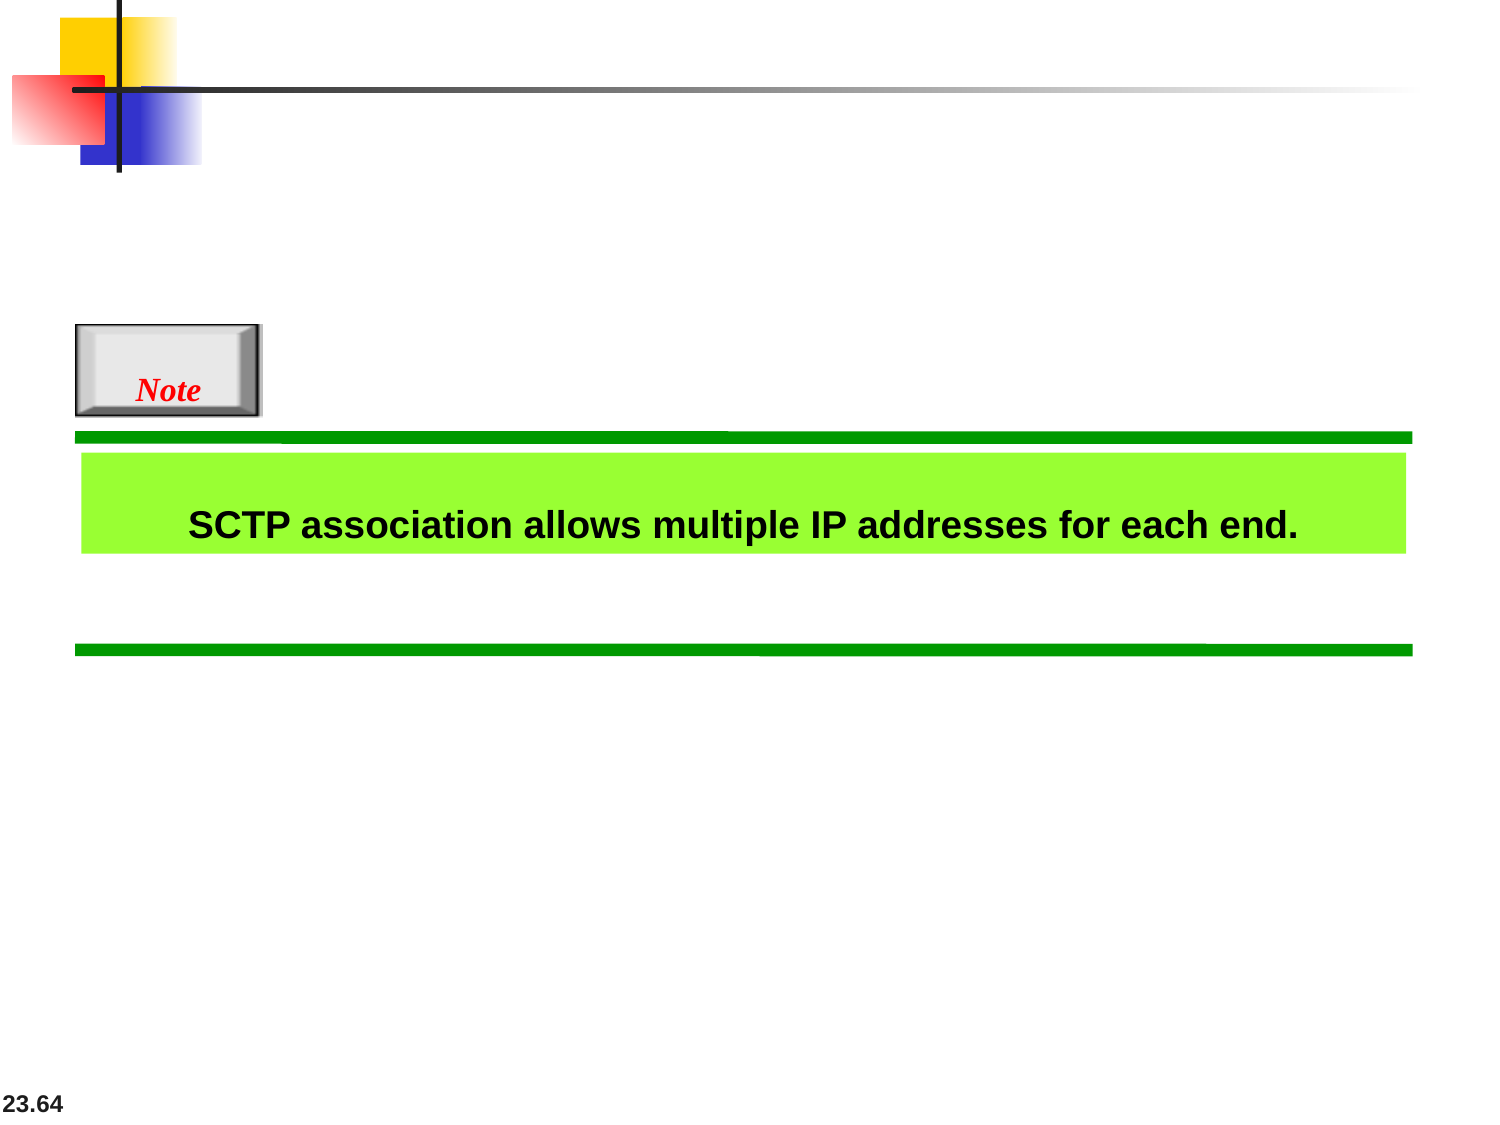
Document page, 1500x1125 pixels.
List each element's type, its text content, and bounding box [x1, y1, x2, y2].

slide_number 23.64 [0, 1050, 300, 1125]
text_box [116, 0, 122, 87]
text_box [80, 93, 116, 165]
text_box [122, 93, 141, 165]
text_box [122, 17, 177, 86]
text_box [74, 324, 263, 418]
text_box [72, 87, 1423, 93]
text_box [60, 17, 116, 86]
text_box [12, 75, 105, 145]
text_box [116, 93, 122, 173]
text_box [141, 93, 202, 165]
text_box SCTP association allows multiple IP addresses for each end. [81, 452, 1407, 554]
